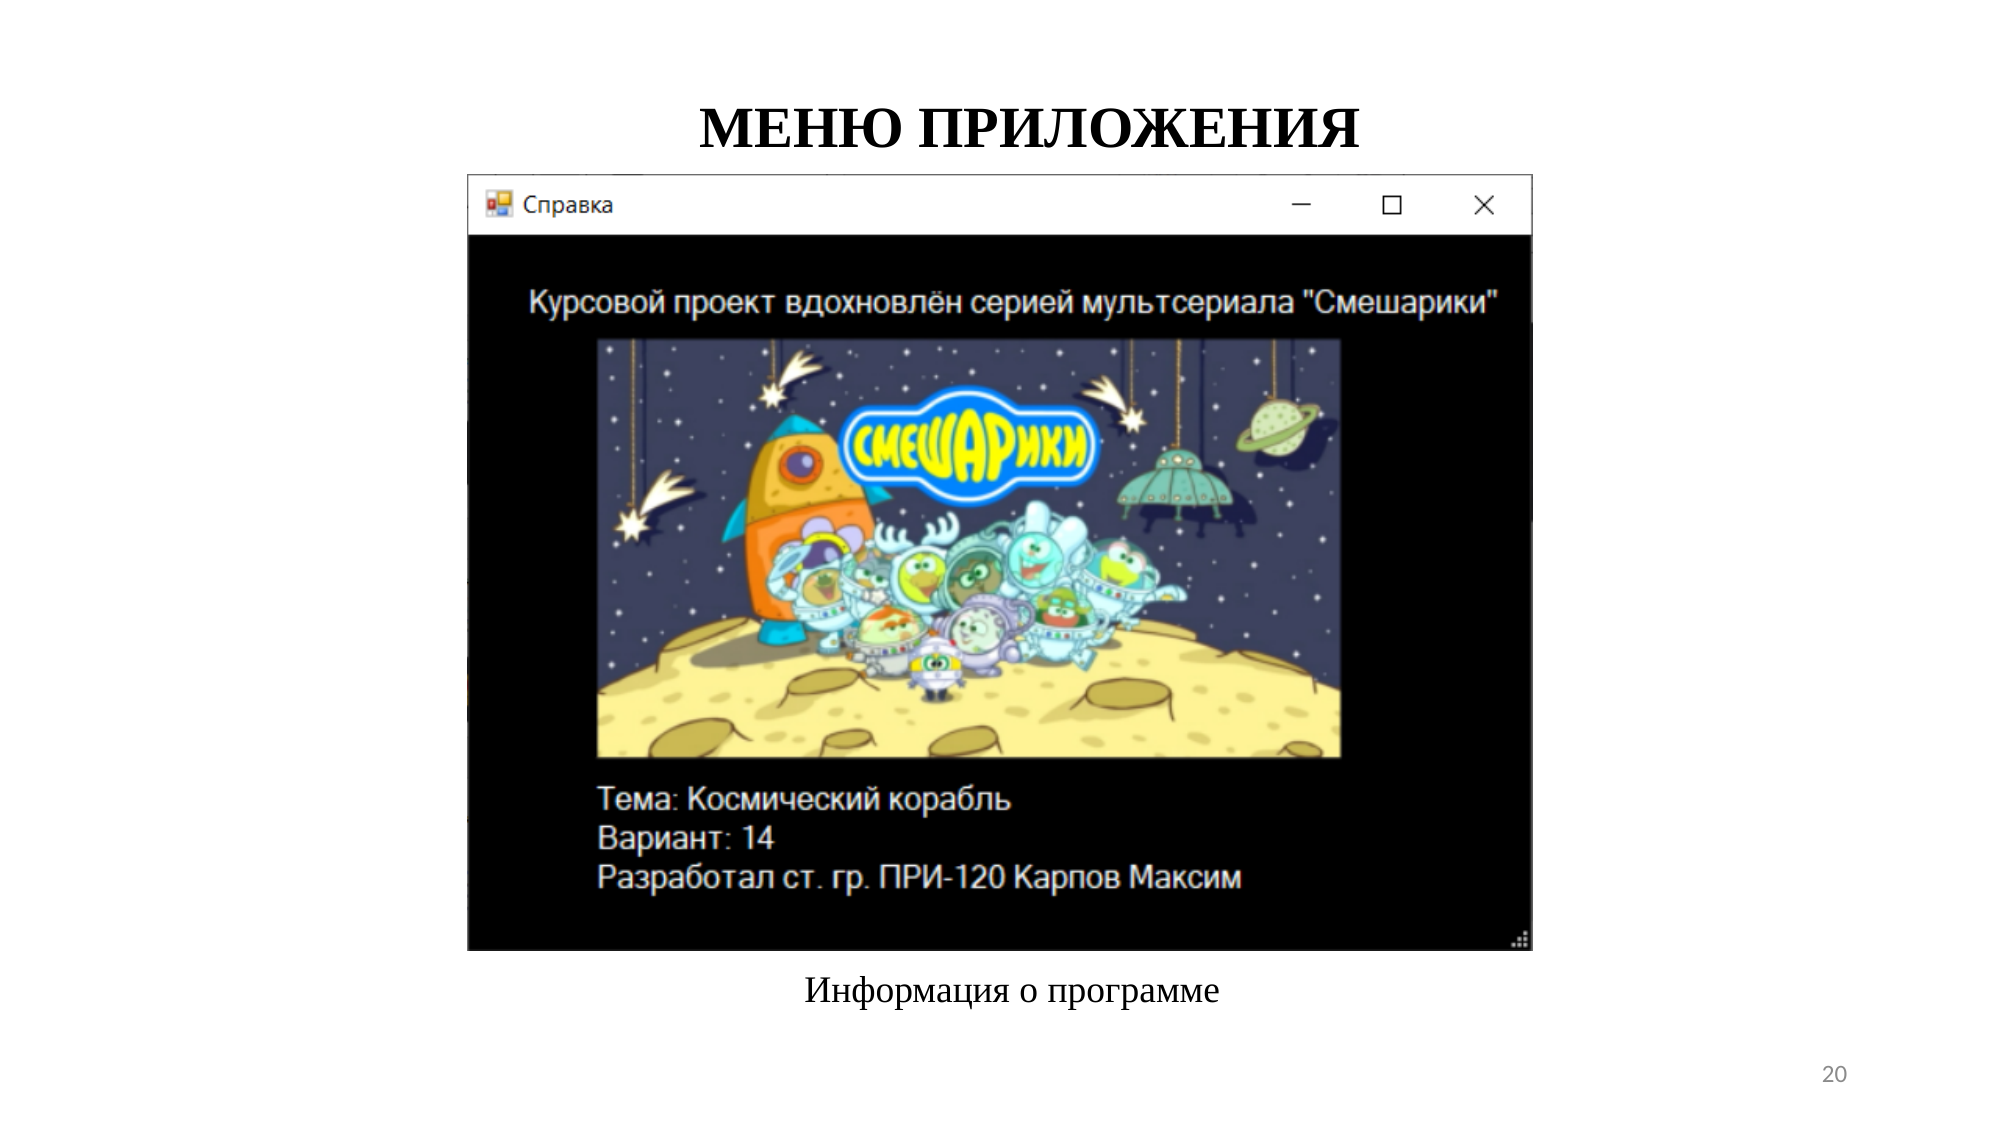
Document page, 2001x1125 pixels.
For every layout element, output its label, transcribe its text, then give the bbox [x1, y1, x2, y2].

text_box МЕНЮ ПРИЛОЖЕНИЯ [684, 82, 1441, 167]
text_box Информация о программе [715, 951, 1285, 1018]
slide_number 20 [1412, 1042, 1863, 1103]
picture [467, 174, 1533, 951]
